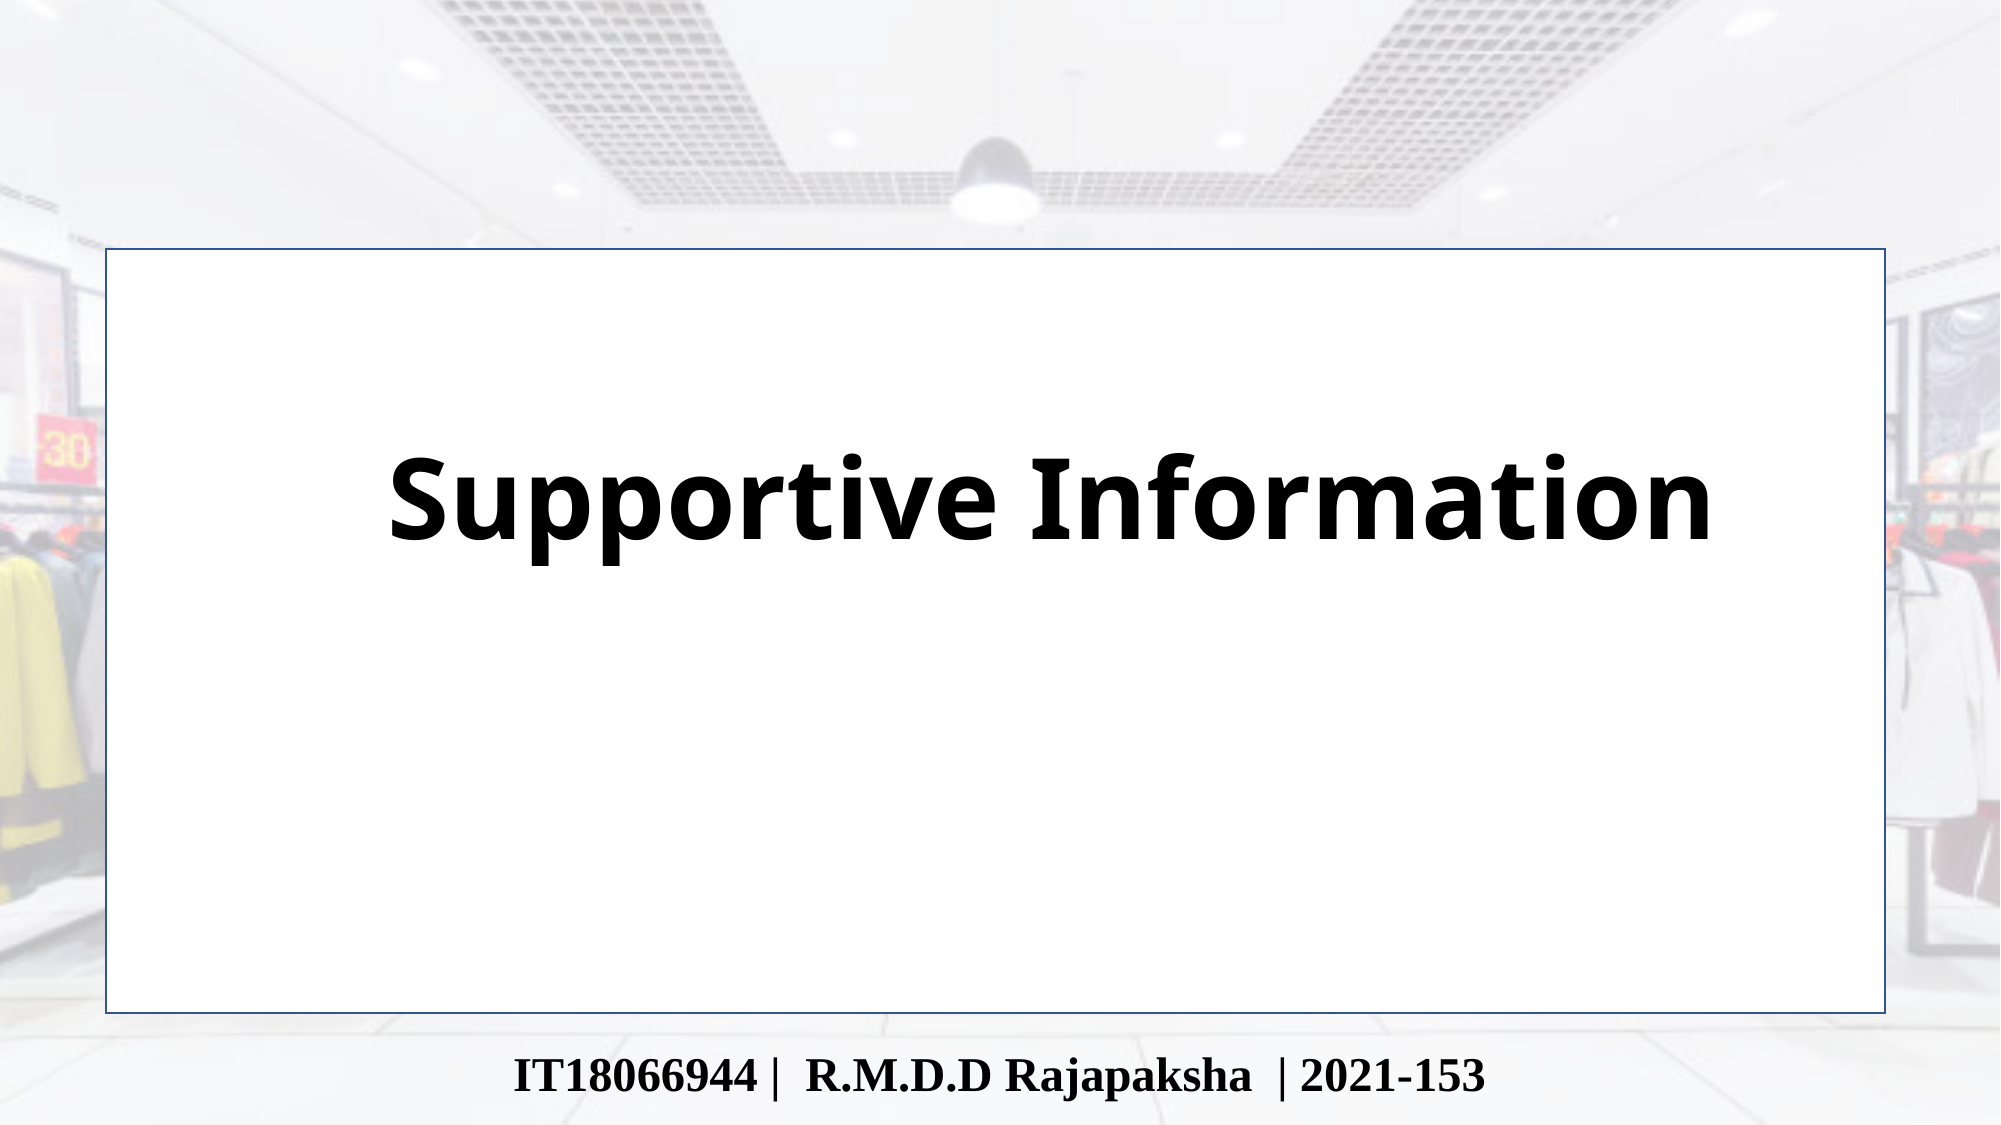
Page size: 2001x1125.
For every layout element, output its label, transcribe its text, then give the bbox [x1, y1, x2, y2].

text_box [105, 248, 1886, 1014]
title Supportive Information [189, 434, 1915, 653]
text_box IT18066944 | R.M.D.D Rajapaksha | 2021-153 [0, 1042, 2000, 1110]
